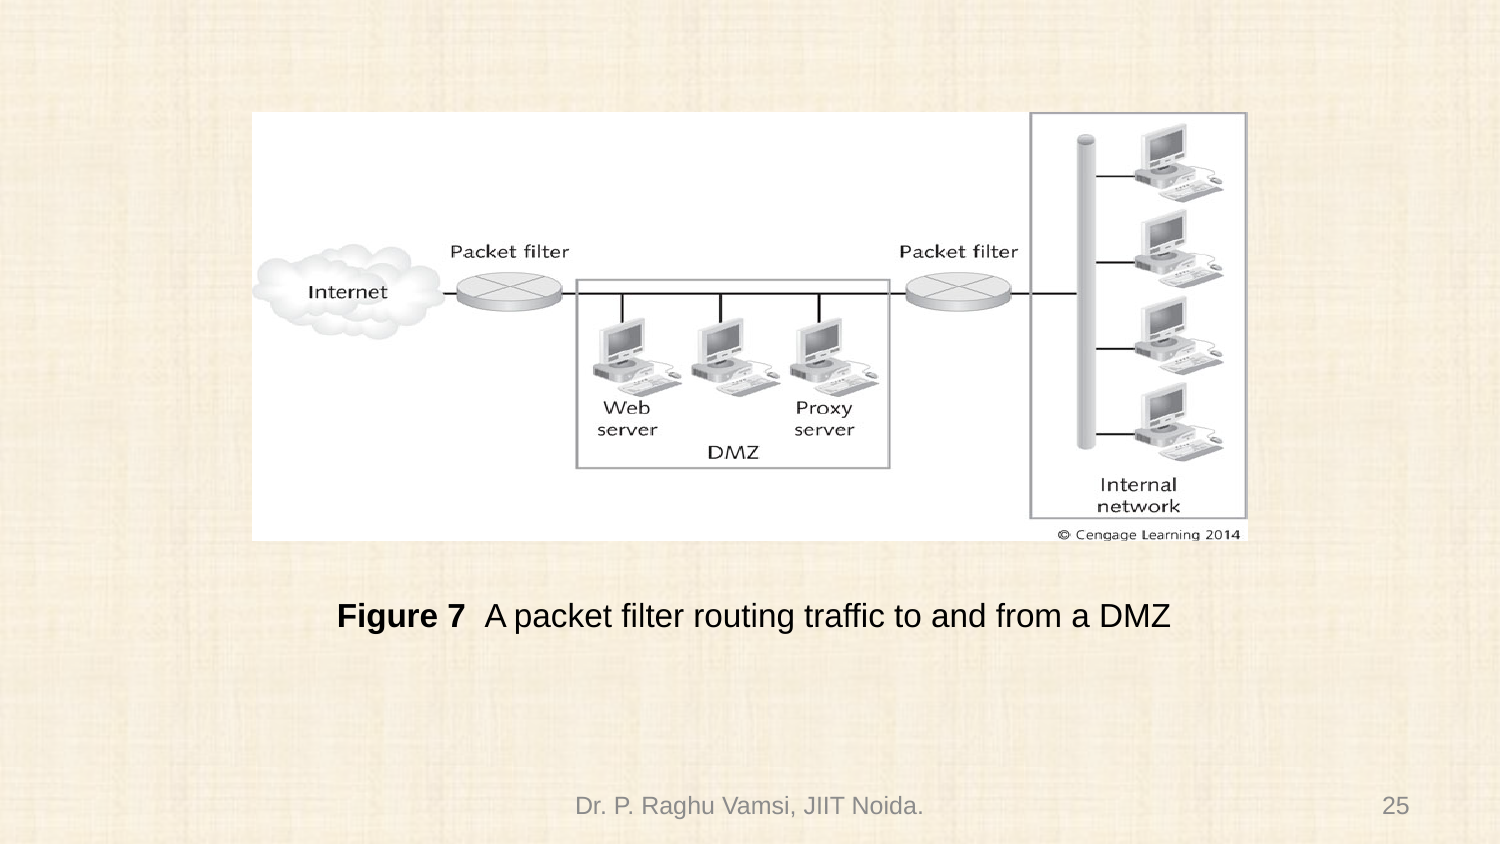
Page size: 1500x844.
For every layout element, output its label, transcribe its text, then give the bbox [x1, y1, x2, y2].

picture [251, 111, 1248, 542]
slide_number 25 [1074, 782, 1425, 827]
text_box Figure 7 A packet filter routing traffic to and from a DMZ [322, 587, 1188, 642]
footer Dr. P. Raghu Vamsi, JIIT Noida. [512, 782, 988, 827]
